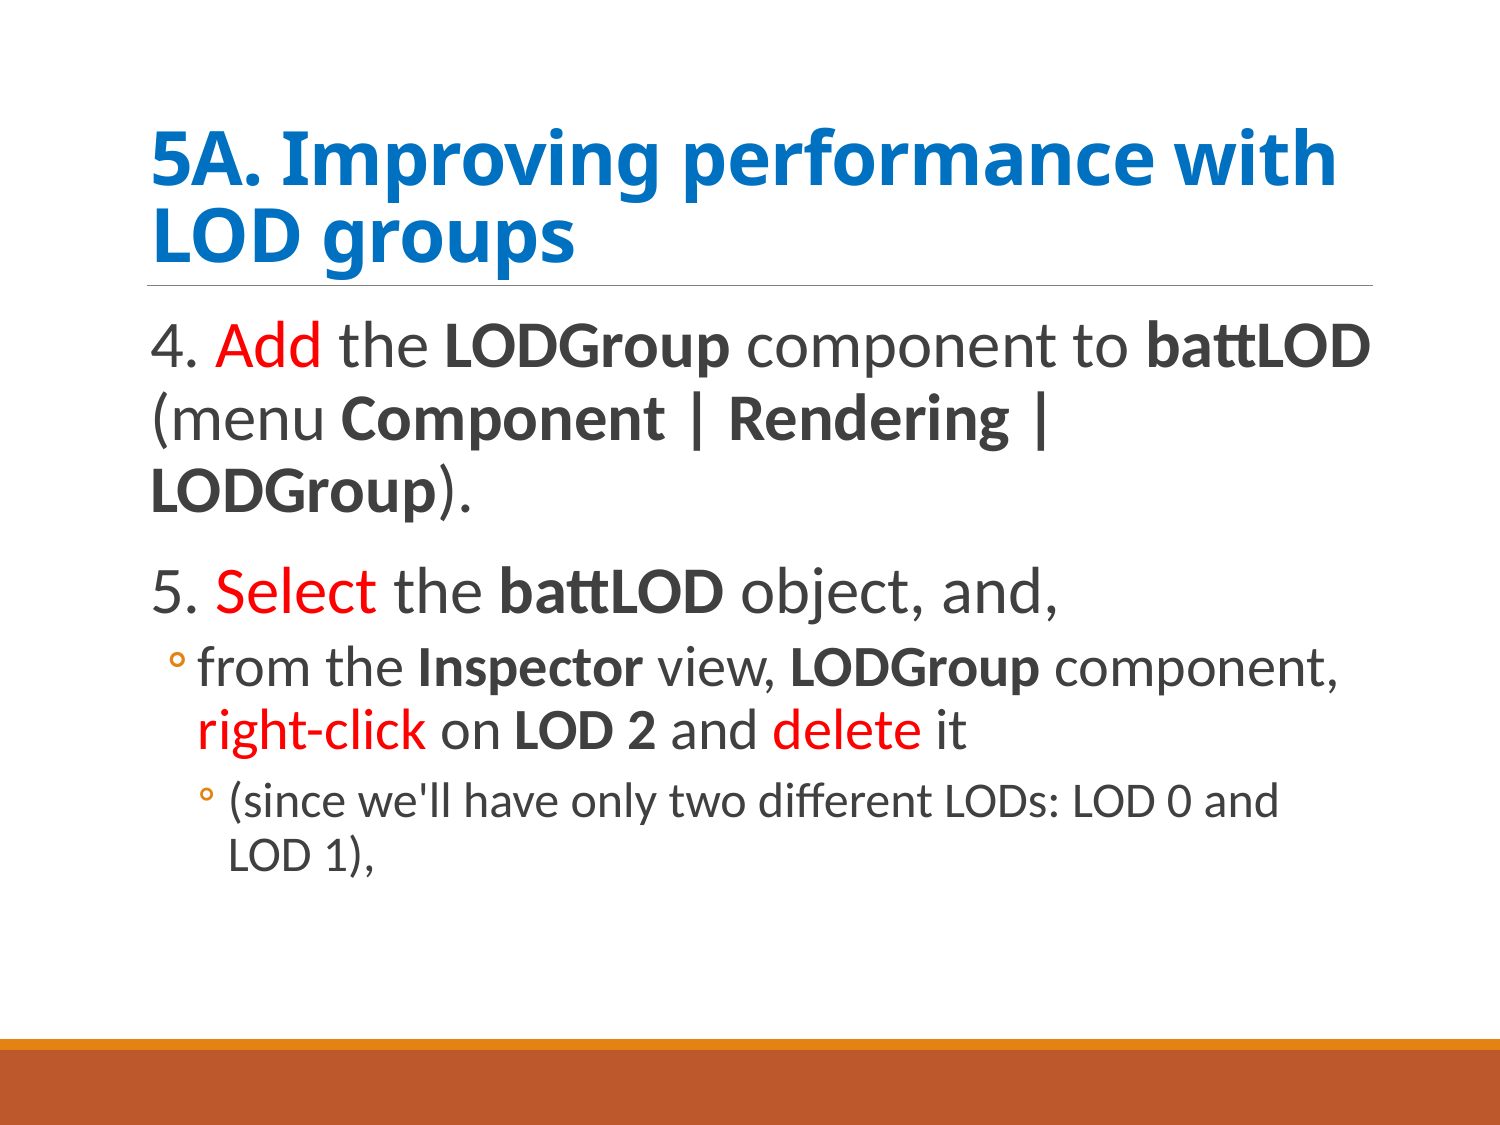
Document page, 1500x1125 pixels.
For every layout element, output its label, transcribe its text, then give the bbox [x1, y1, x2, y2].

list 4. Add the LODGroup component to battLOD (menu Component | Rendering | LODGroup). 5. Select the battLOD object, and, from the Inspector view, LODGroup component, right-click on LOD 2 and delete it (since we'll have only two different LODs: LOD 0 and LOD 1), [135, 302, 1373, 963]
title 5A. Improving performance with LOD groups [135, 47, 1373, 285]
